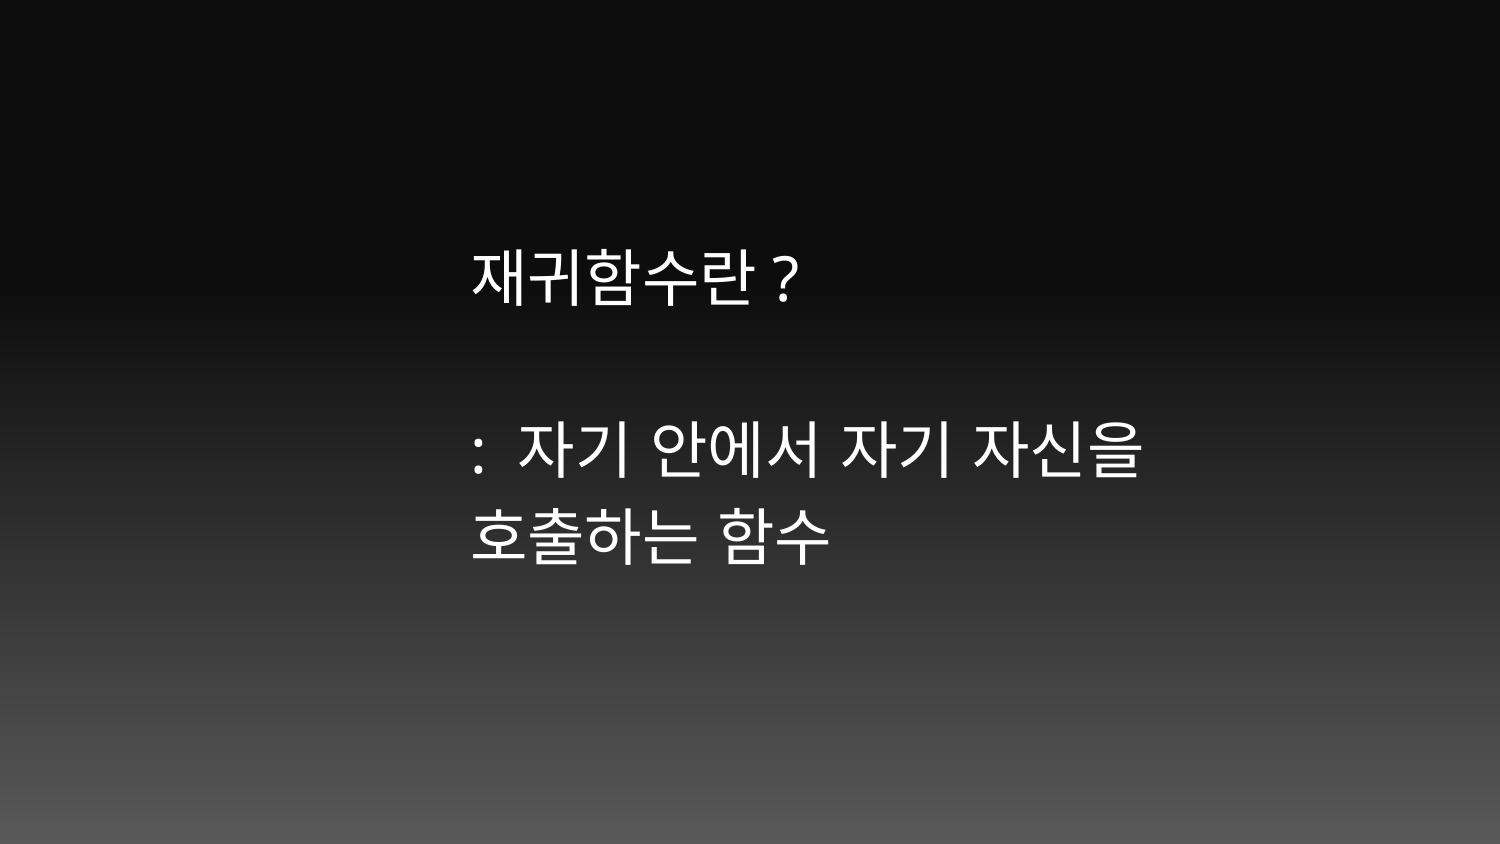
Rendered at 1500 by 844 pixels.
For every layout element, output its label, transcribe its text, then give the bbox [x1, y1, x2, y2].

text_box 재귀함수란? : 자기 안에서 자기 자신을 호출하는 함수 [455, 212, 1193, 632]
